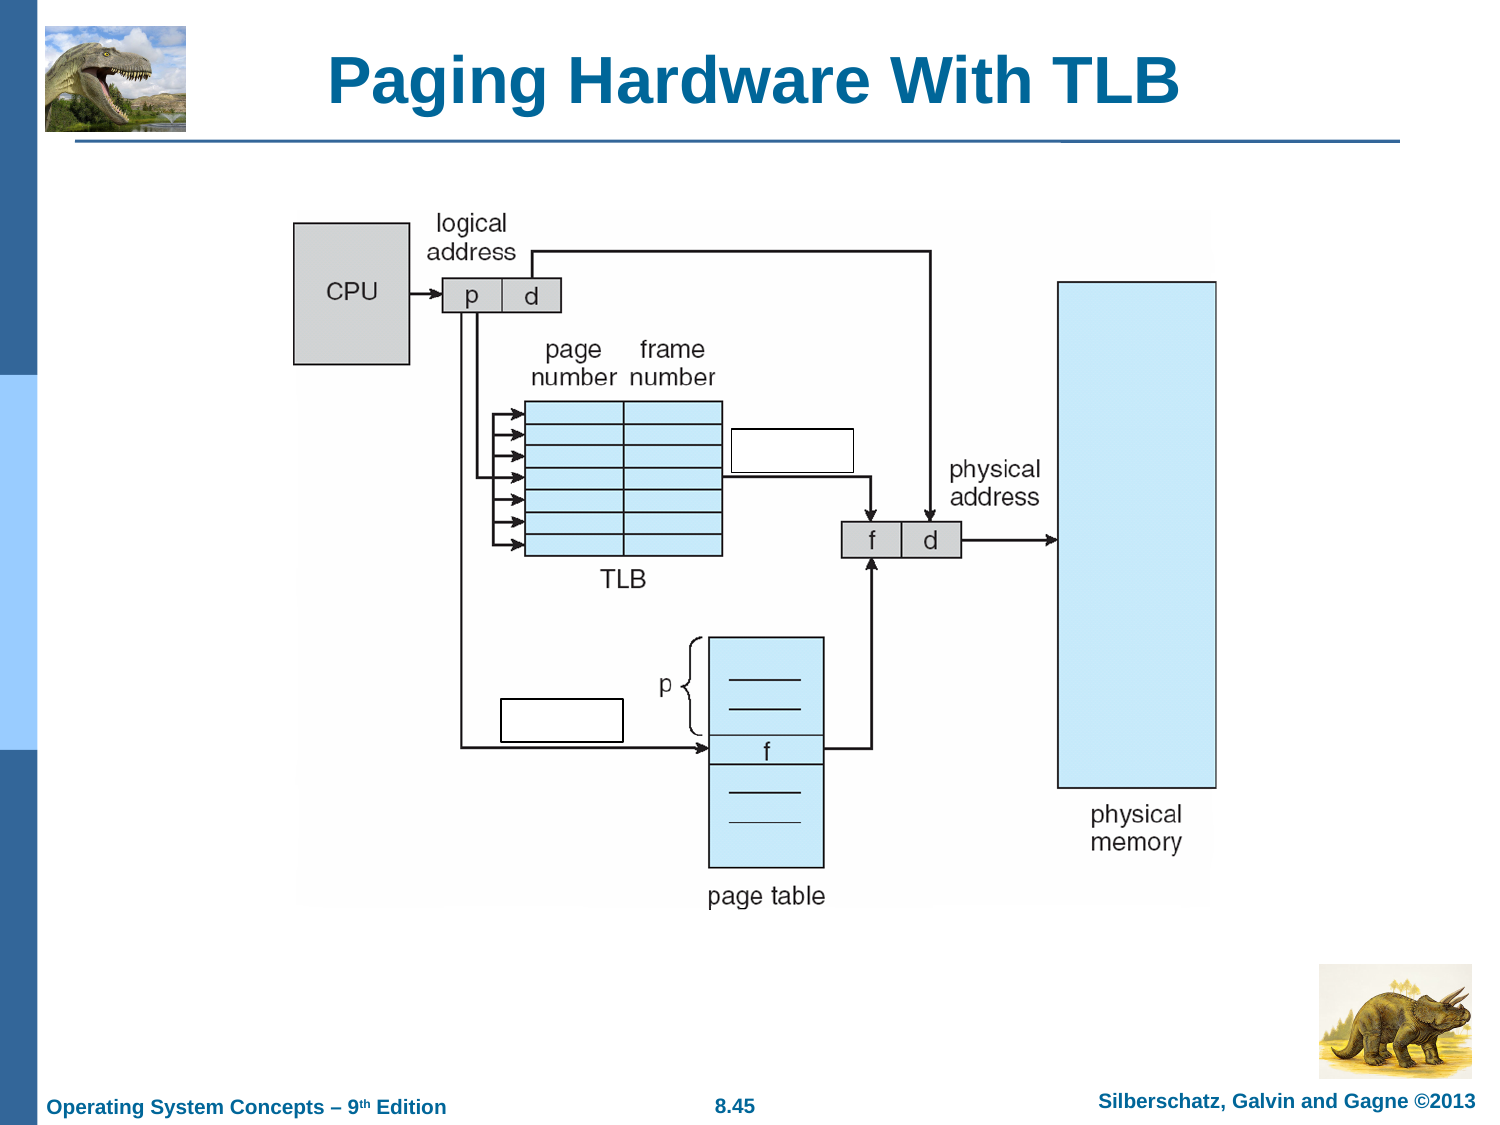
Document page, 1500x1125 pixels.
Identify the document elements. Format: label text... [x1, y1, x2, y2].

picture [291, 210, 1218, 910]
title Paging Hardware With TLB [79, 29, 1431, 125]
picture [45, 26, 186, 132]
picture [1319, 964, 1472, 1079]
